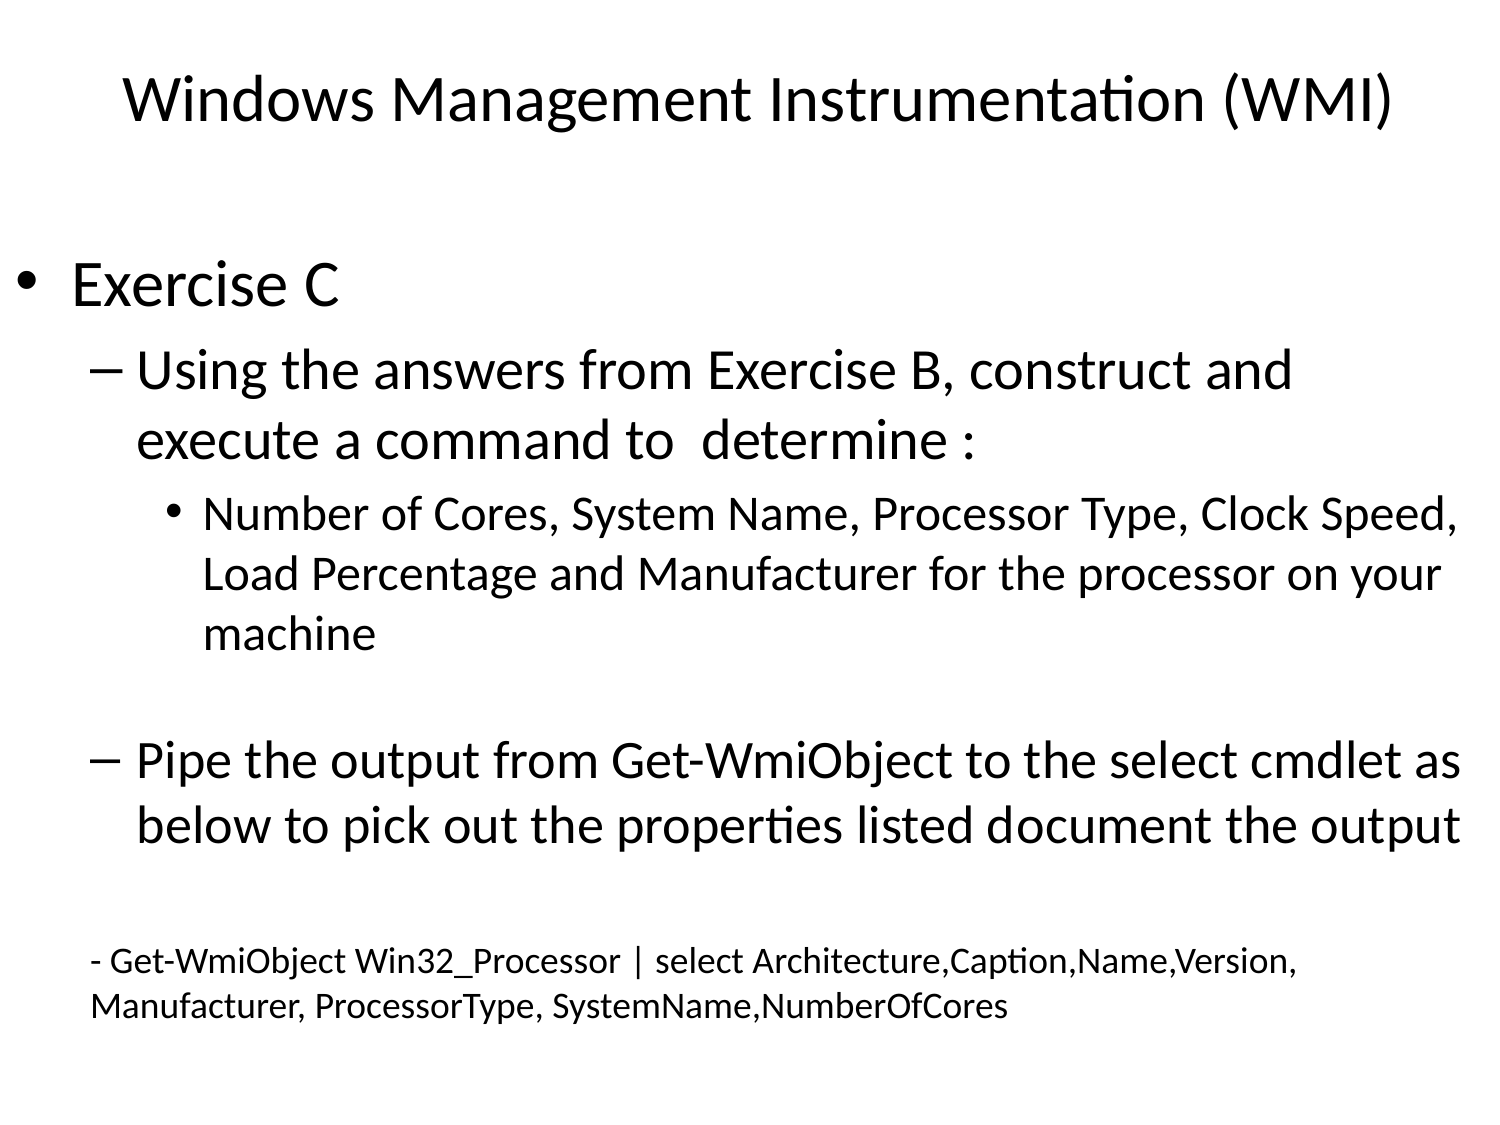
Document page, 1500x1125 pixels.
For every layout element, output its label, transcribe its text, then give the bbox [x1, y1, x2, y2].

title Windows Management Instrumentation (WMI) [0, 0, 1500, 189]
list Exercise C Using the answers from Exercise B, construct and execute a command to determine : Number of Cores, System Name, Processor Type, Clock Speed, Load Percentage and Manufacturer for the processor on your machine Pipe the output from Get-WmiObject to the select cmdlet as below to pick out the properties listed document the output - Get-WmiObject Win32_Processor | select Architecture,Caption,Name,Version, Manufacturer, ProcessorType, SystemName,NumberOfCores [0, 231, 1500, 1047]
